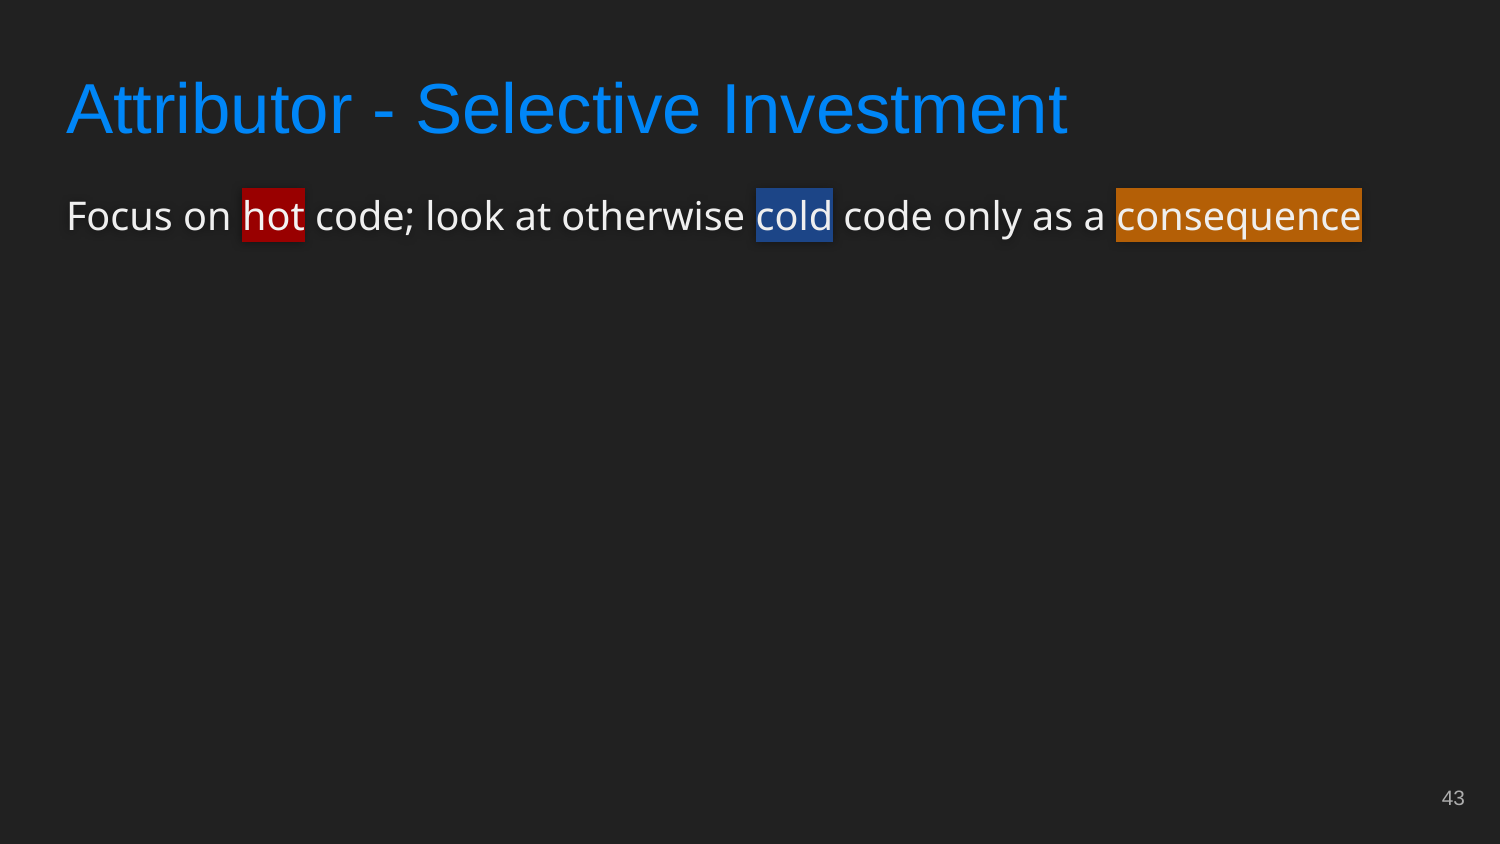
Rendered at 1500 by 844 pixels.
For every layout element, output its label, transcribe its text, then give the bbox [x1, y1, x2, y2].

slide_number ‹#› [1389, 764, 1480, 830]
list Focus on hot code; look at otherwise cold code only as a consequence [51, 168, 1449, 700]
title Attributor - Selective Investment [51, 48, 1449, 142]
